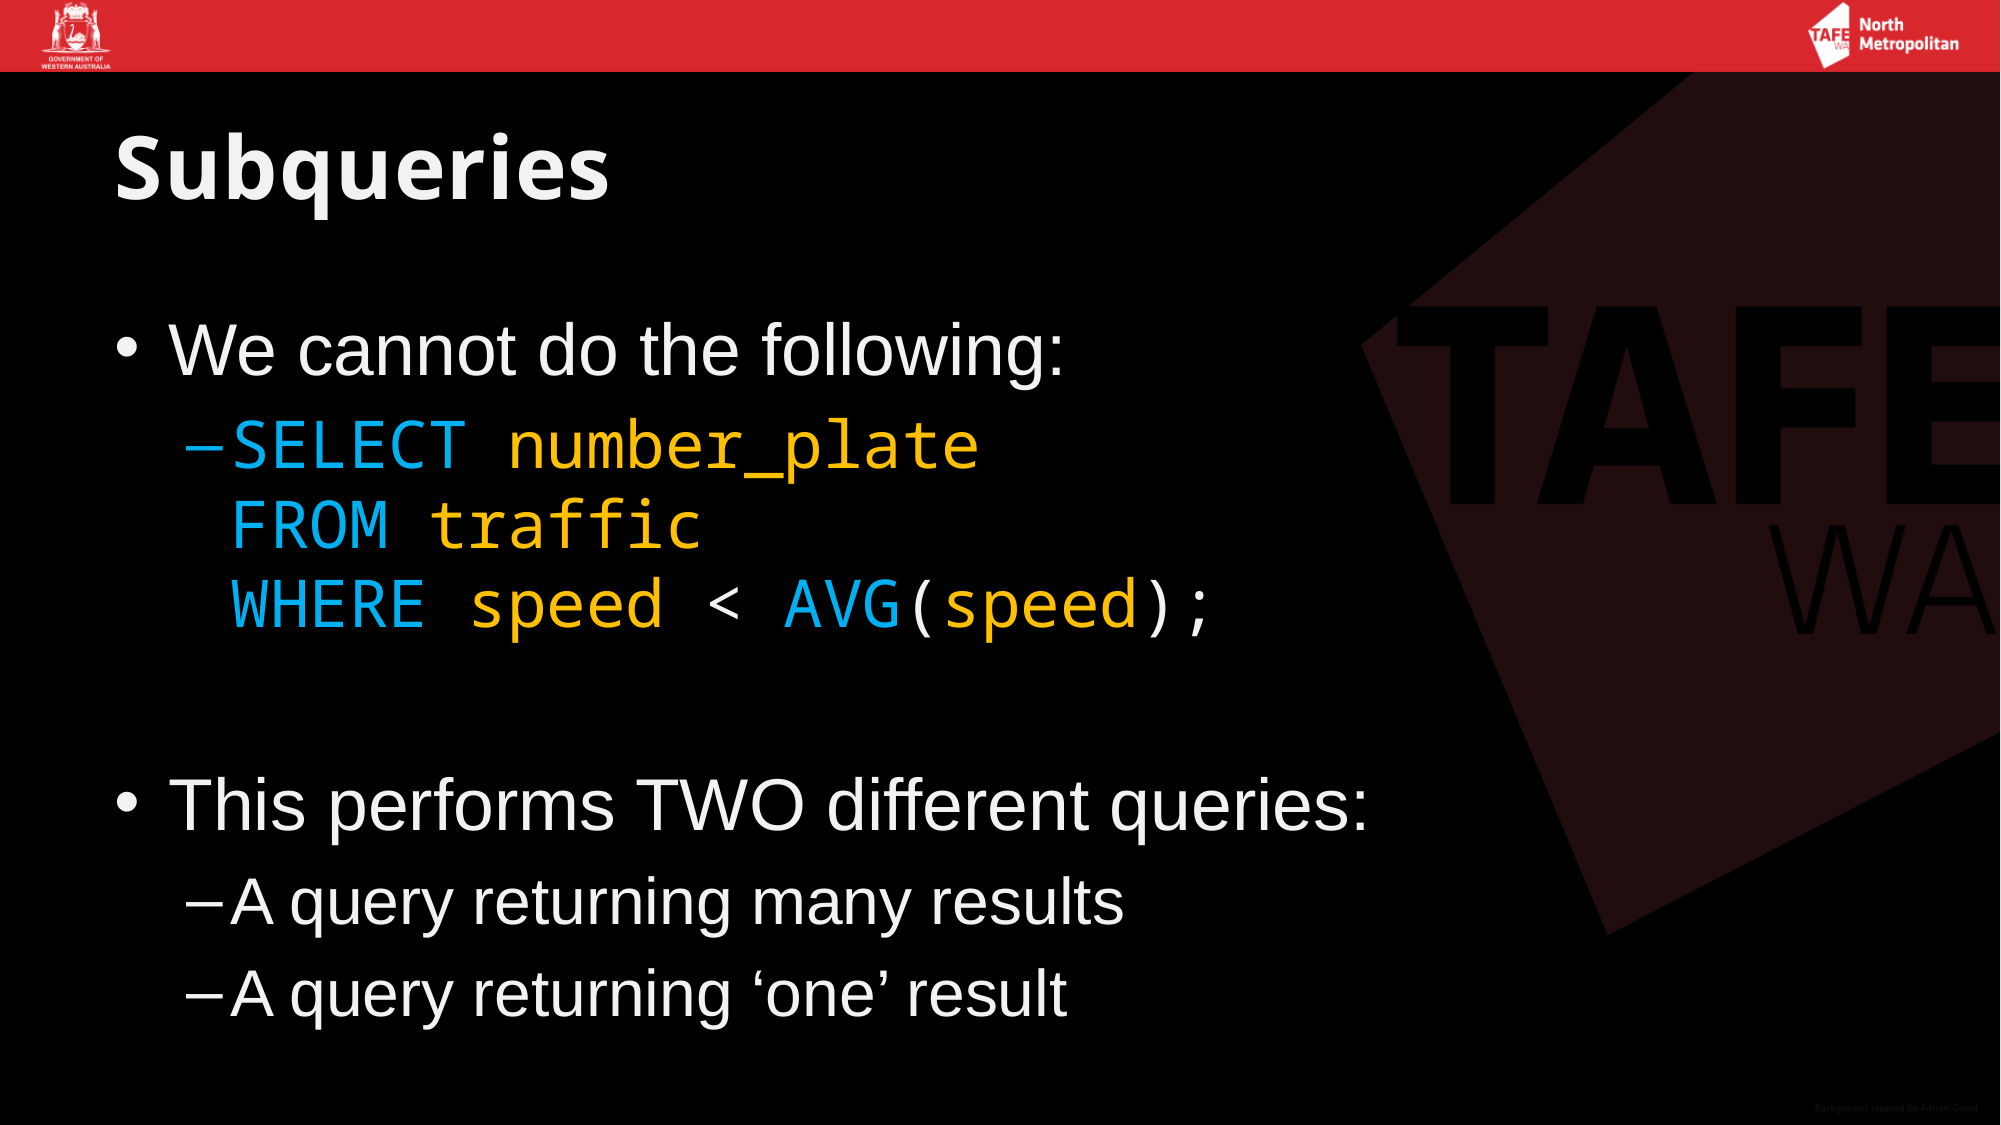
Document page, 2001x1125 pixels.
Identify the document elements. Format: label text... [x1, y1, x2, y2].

title Subqueries [99, 82, 1900, 247]
list We cannot do the following: SELECT number_plate FROM traffic WHERE speed < AVG(speed); This performs TWO different queries: A query returning many results A query returning ‘one’ result [99, 294, 1900, 1043]
picture [0, 0, 2001, 1125]
